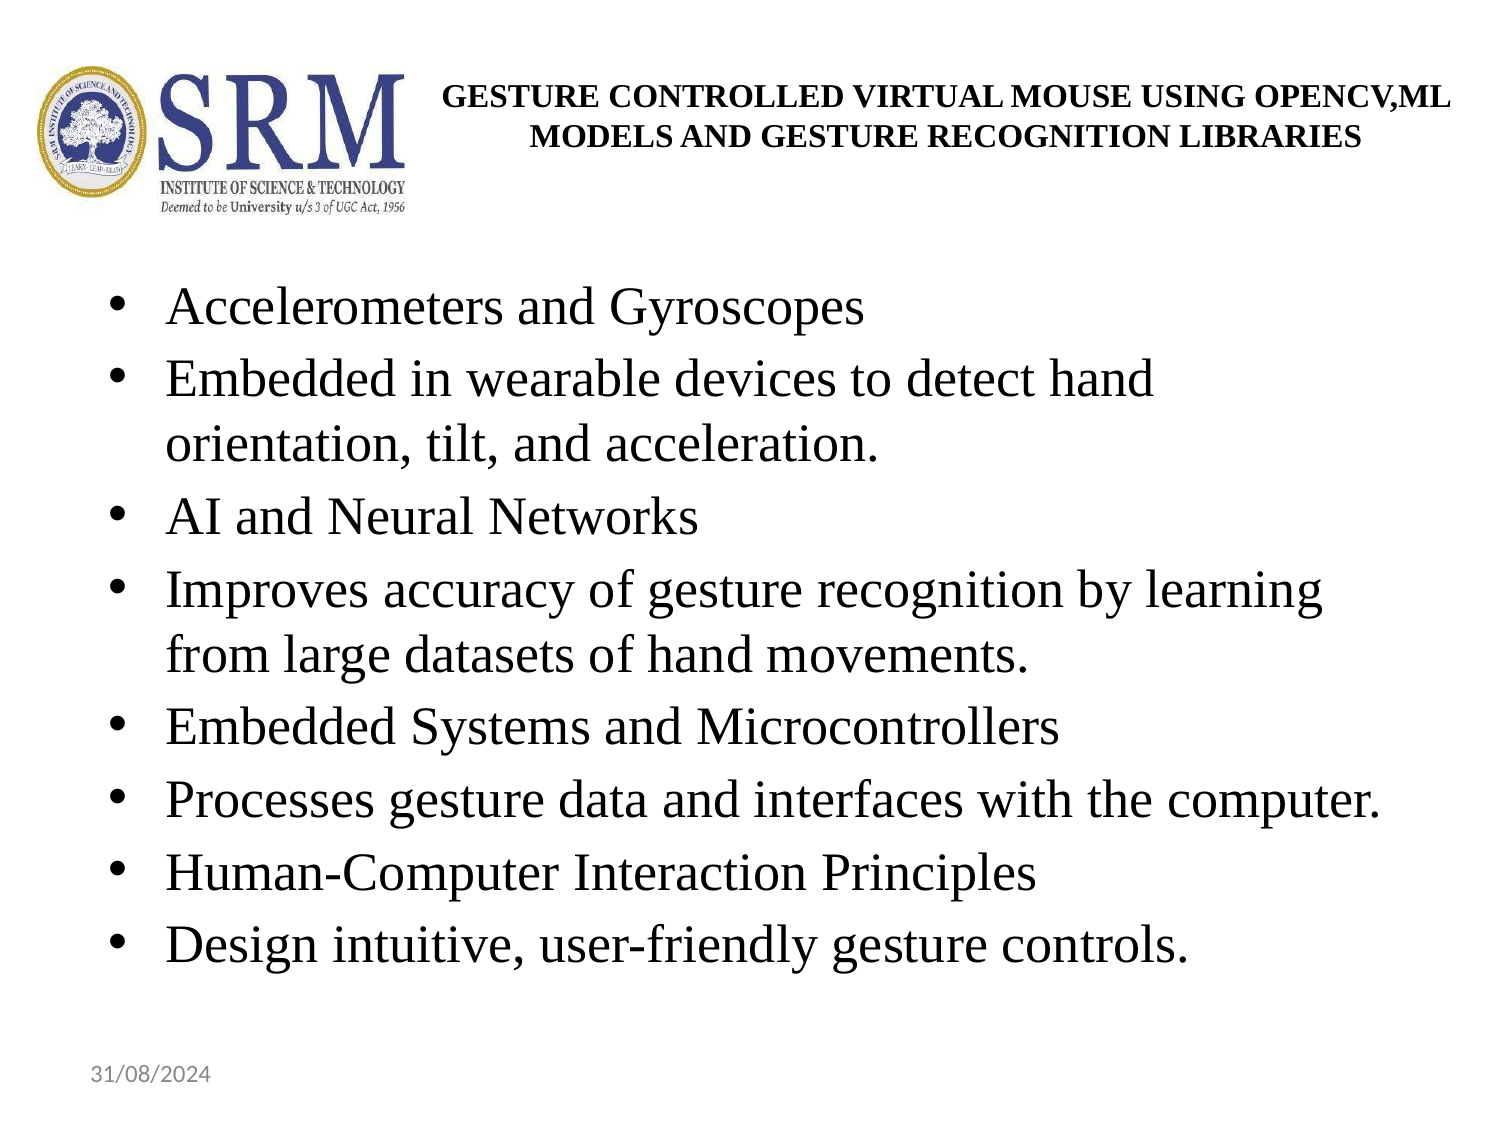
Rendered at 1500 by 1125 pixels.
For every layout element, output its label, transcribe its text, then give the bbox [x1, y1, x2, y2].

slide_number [75, 1042, 425, 1103]
picture [37, 65, 405, 215]
list Accelerometers and Gyroscopes Embedded in wearable devices to detect hand orientation, tilt, and acceleration. AI and Neural Networks Improves accuracy of gesture recognition by learning from large datasets of hand movements. Embedded Systems and Microcontrollers Processes gesture data and interfaces with the computer. Human-Computer Interaction Principles Design intuitive, user-friendly gesture controls. [75, 262, 1425, 1005]
title GESTURE CONTROLLED VIRTUAL MOUSE USING OPENCV,ML MODELS AND GESTURE RECOGNITION LIBRARIES [358, 75, 1500, 263]
